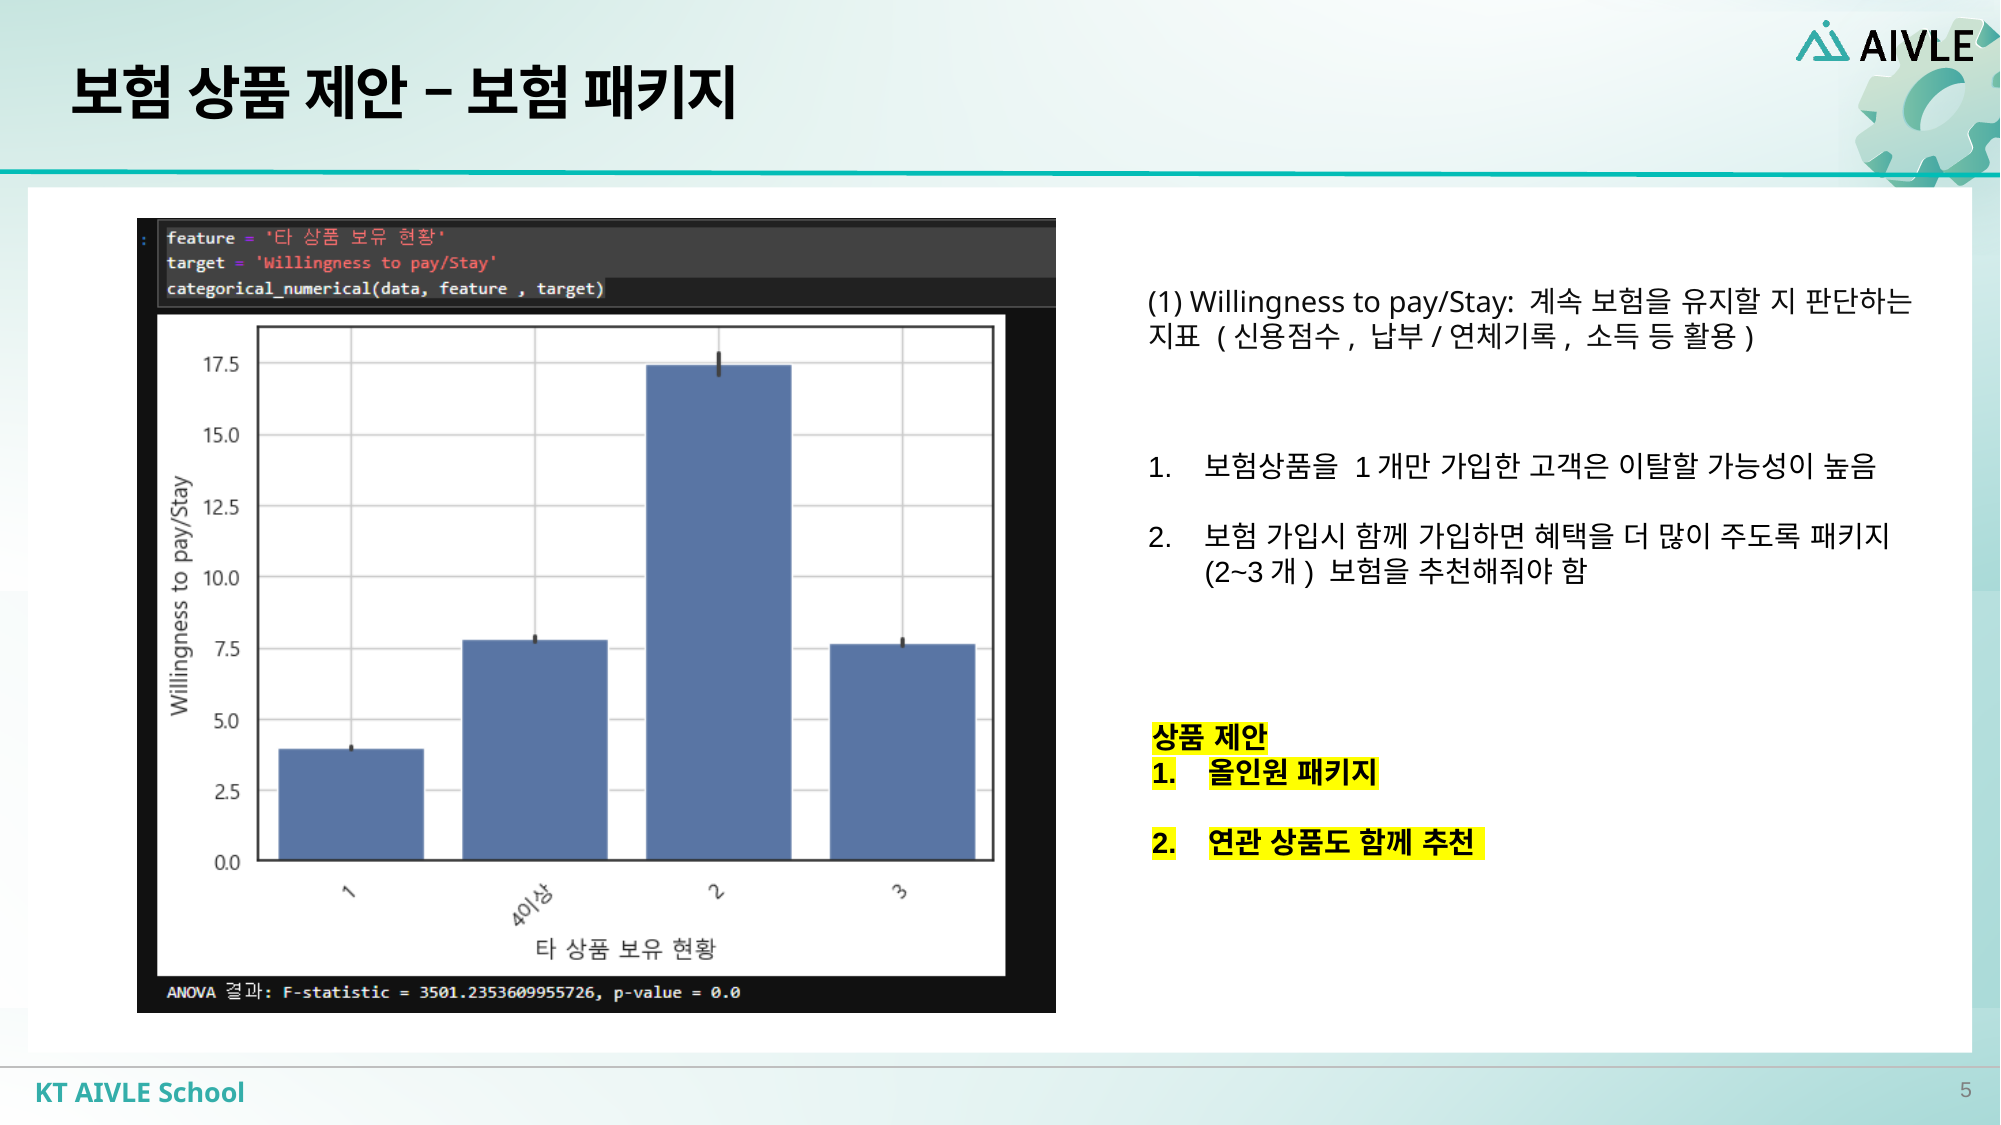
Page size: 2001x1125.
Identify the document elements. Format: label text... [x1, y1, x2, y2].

picture [0, 174, 2000, 1066]
text_box 상품 제안 올인원 패키지 연관 상품도 함께 추천 [1137, 712, 1869, 867]
picture [0, 0, 2000, 172]
picture [0, 1068, 2000, 1125]
title 보험 상품 제안 – 보험 패키지 [51, 47, 1169, 151]
text_box 보험상품을 1개만 가입한 고객은 이탈할 가능성이 높음 보험 가입시 함께 가입하면 혜택을 더 많이 주도록 패키지(2~3개) 보험을 추천해줘야 함 [1133, 441, 1909, 596]
text_box (1) Willingness to pay/Stay: 계속 보험을 유지할 지 판단하는 지표 (신용점수, 납부/연체기록, 소득 등 활용) [1133, 276, 1961, 361]
